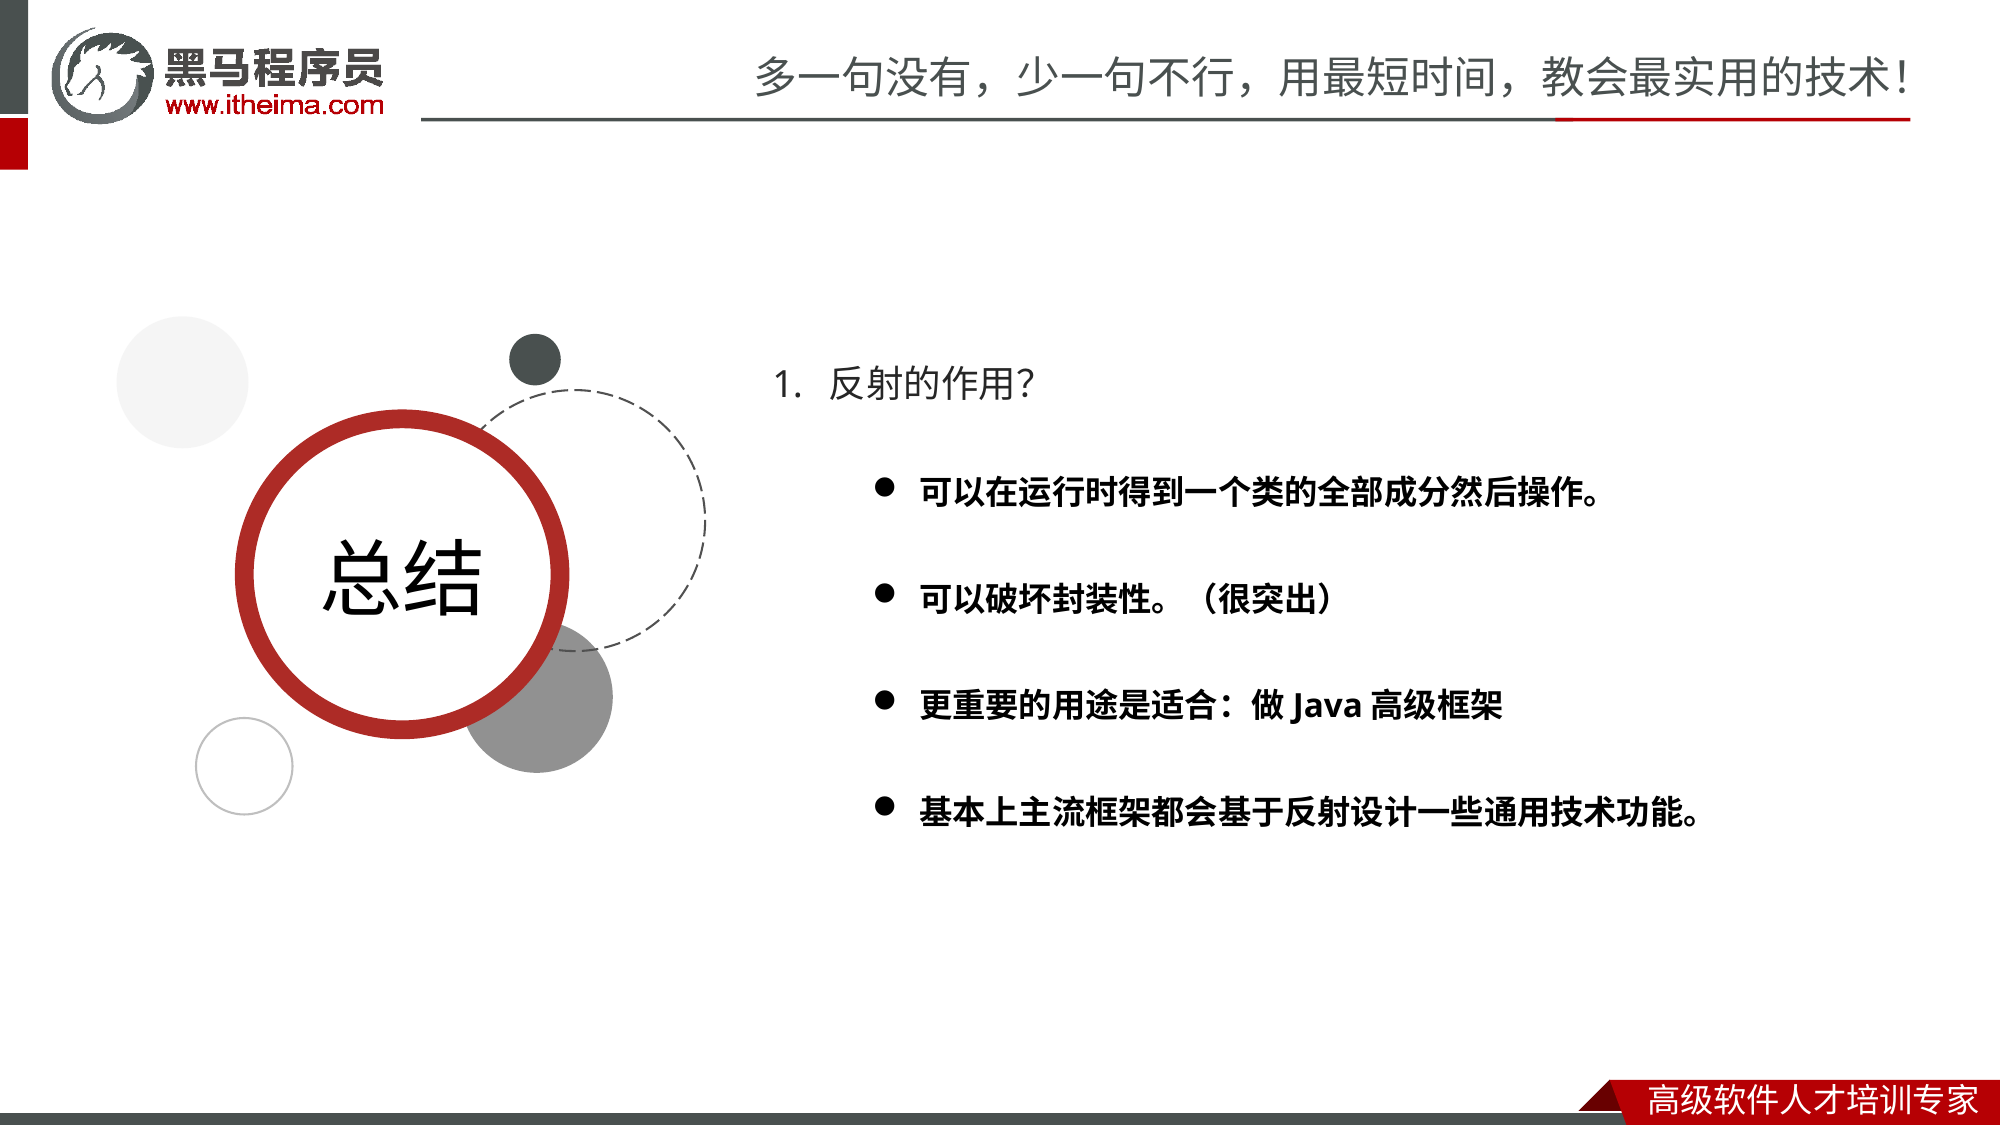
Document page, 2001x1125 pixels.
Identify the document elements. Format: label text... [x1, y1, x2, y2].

picture [50, 26, 384, 125]
list 反射的作用？ 可以在运行时得到一个类的全部成分然后操作。 可以破坏封装性。（很突出） 更重要的用途是适合：做Java高级框架 基本上主流框架都会基于反射设计一些通用技术功能。 [757, 245, 1804, 985]
